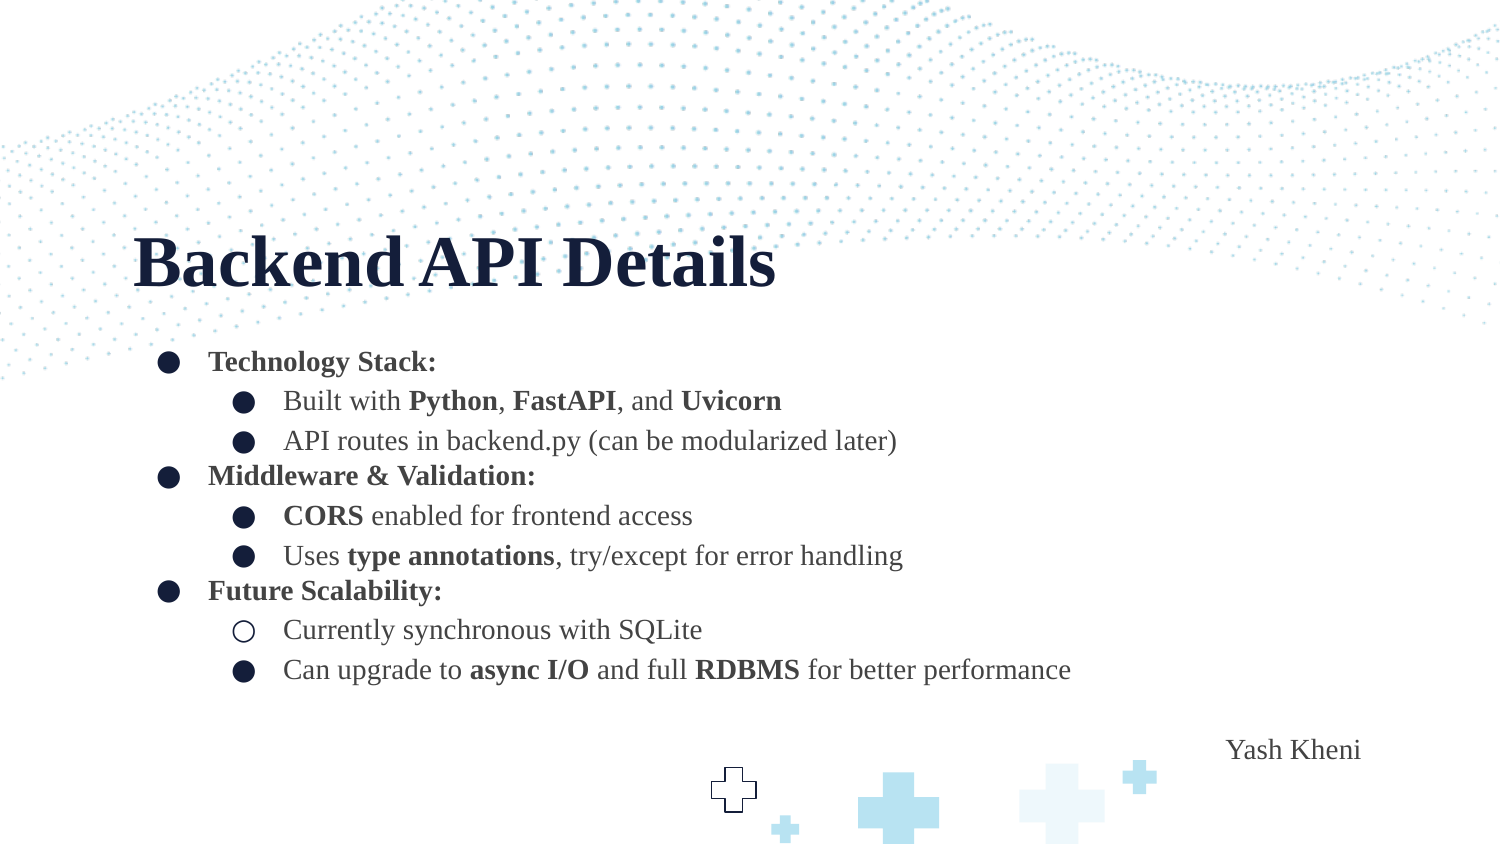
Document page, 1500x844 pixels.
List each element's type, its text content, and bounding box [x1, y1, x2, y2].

picture [0, 0, 1500, 462]
list Technology Stack: Built with Python, FastAPI, and Uvicorn API routes in backend.py (can be modularized later) Middleware & Validation: CORS enabled for frontend access Uses type annotations, try/except for error handling Future Scalability: Currently synchronous with SQLite Can upgrade to async I/O and full RDBMS for better performance Yash Kheni [118, 326, 1378, 739]
title Backend API Details [118, 198, 983, 292]
